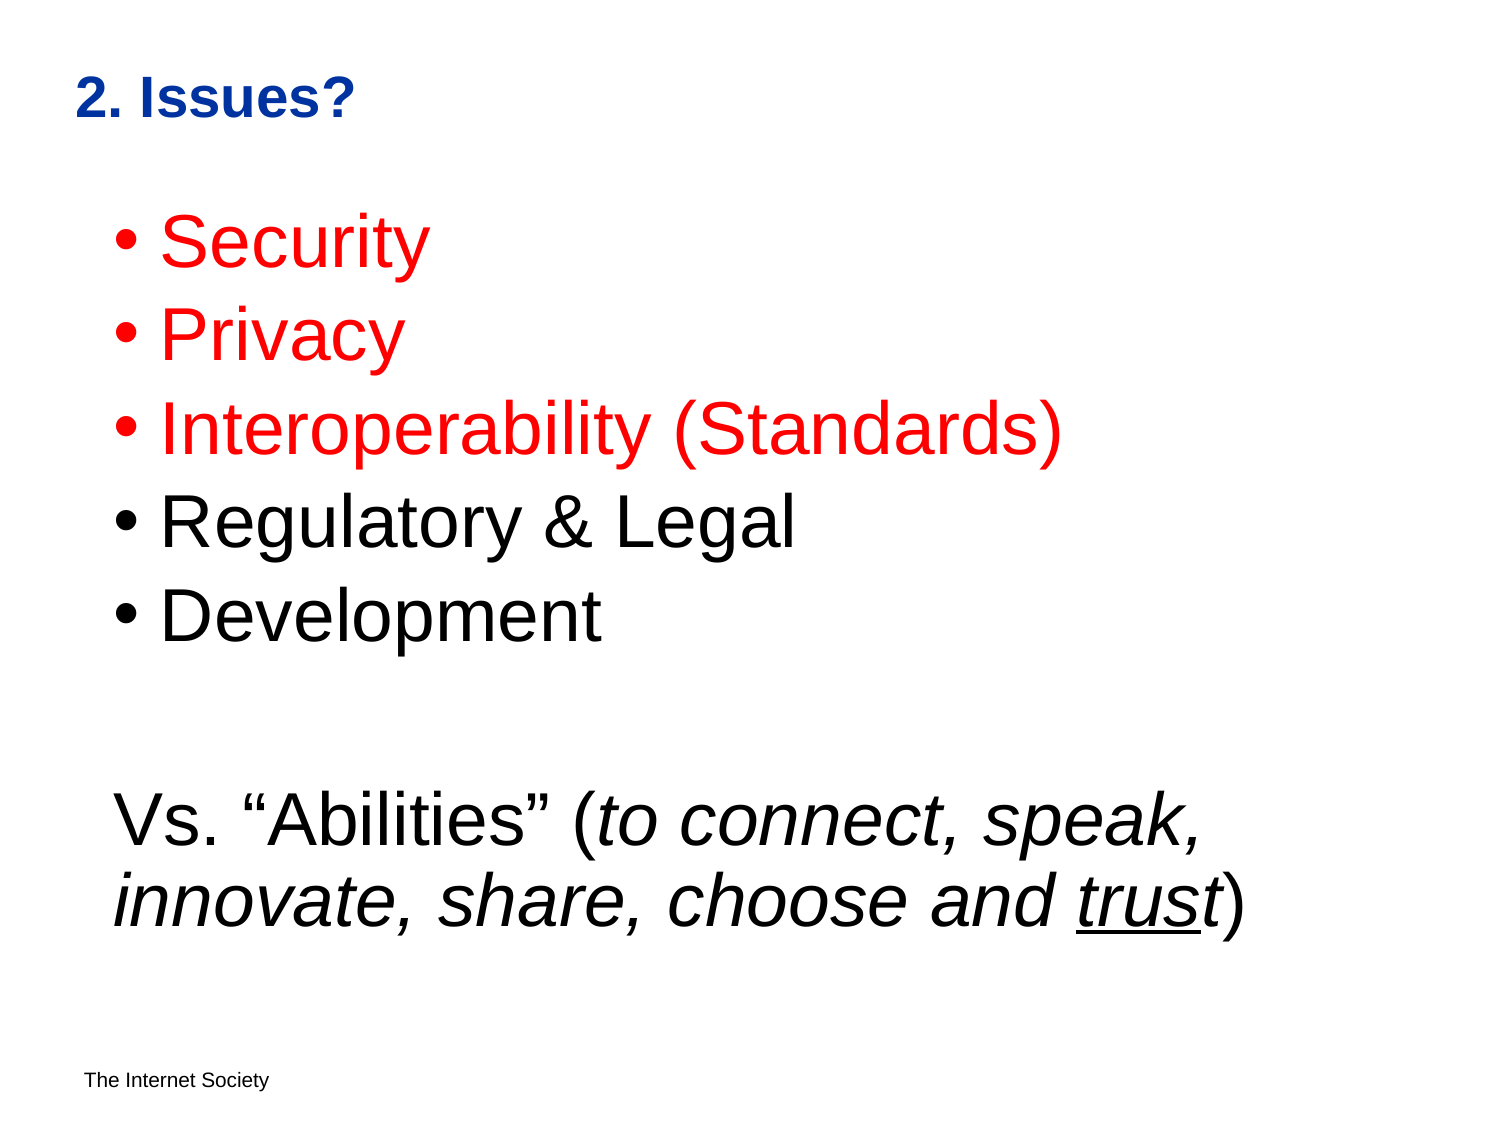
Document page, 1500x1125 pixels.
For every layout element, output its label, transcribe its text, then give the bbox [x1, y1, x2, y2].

title 2. Issues? [37, 36, 1463, 187]
list Security Privacy Interoperability (Standards) Regulatory & Legal Development Vs. “Abilities” (to connect, speak, innovate, share, choose and trust) [37, 187, 1463, 995]
